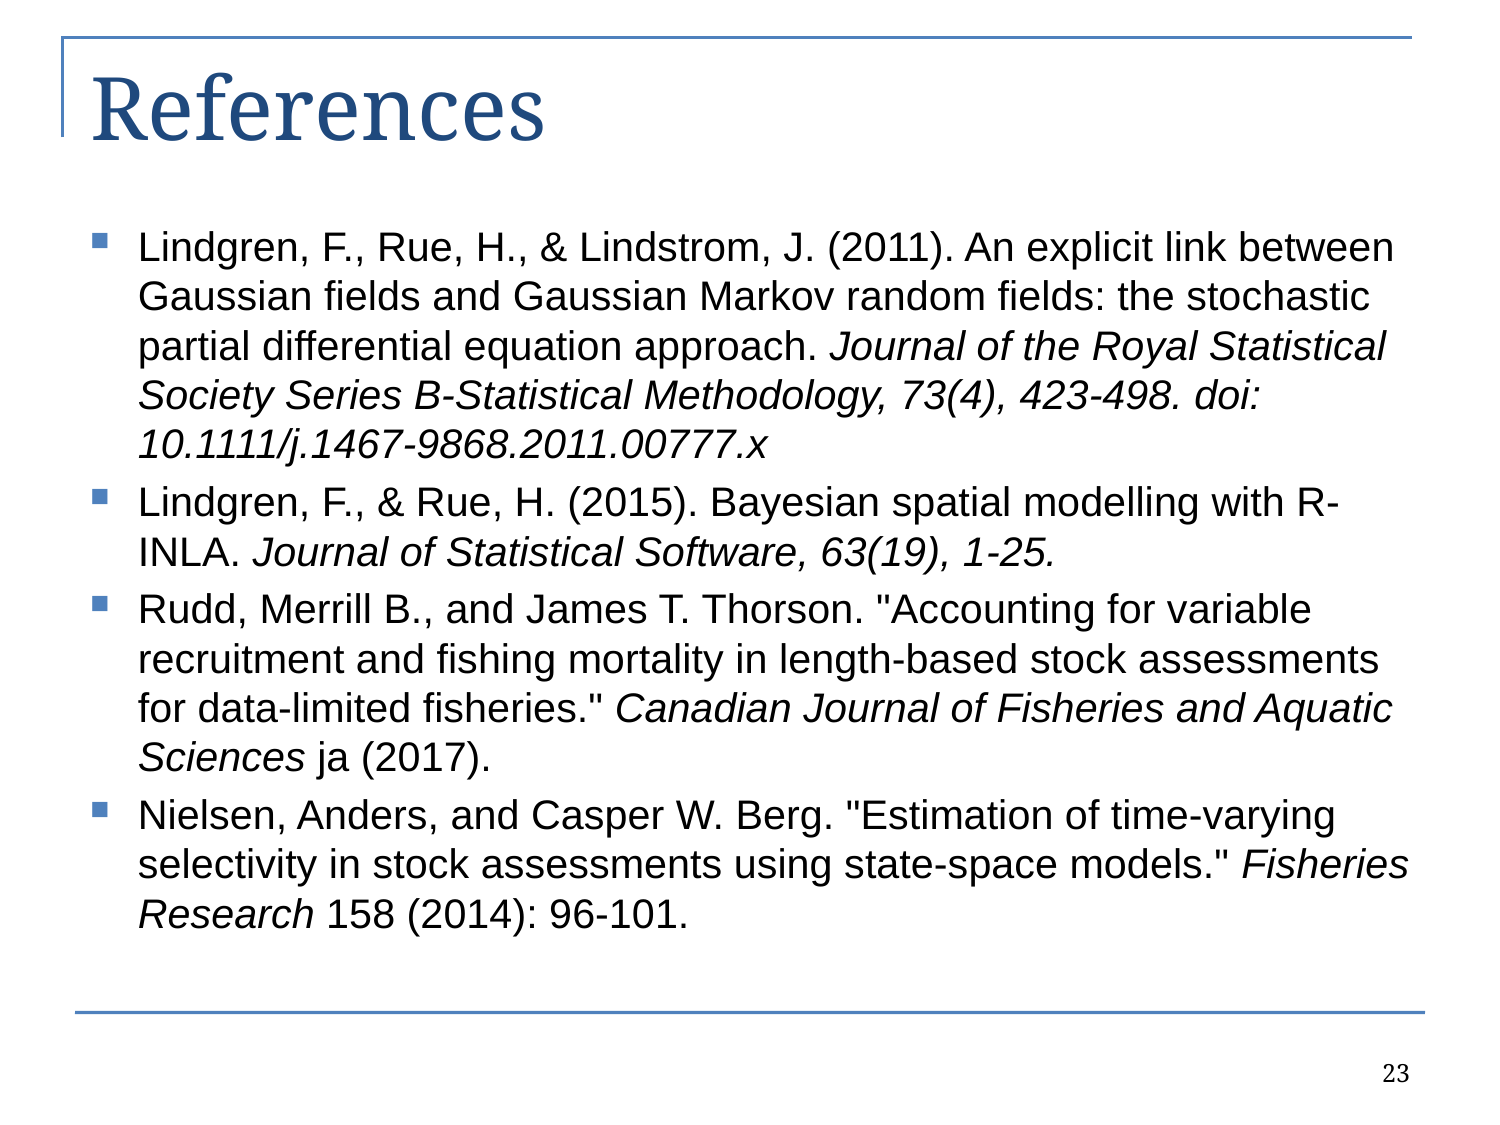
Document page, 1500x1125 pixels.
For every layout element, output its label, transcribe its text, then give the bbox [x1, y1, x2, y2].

title References [75, 45, 1425, 212]
list Lindgren, F., Rue, H., & Lindstrom, J. (2011). An explicit link between Gaussian fields and Gaussian Markov random fields: the stochastic partial differential equation approach. Journal of the Royal Statistical Society Series B-Statistical Methodology, 73(4), 423-498. doi: 10.1111/j.1467-9868.2011.00777.x Lindgren, F., & Rue, H. (2015). Bayesian spatial modelling with R-INLA. Journal of Statistical Software, 63(19), 1-25. Rudd, Merrill B., and James T. Thorson. "Accounting for variable recruitment and fishing mortality in length-based stock assessments for data-limited fisheries." Canadian Journal of Fisheries and Aquatic Sciences ja (2017). Nielsen, Anders, and Casper W. Berg. "Estimation of time-varying selectivity in stock assessments using state-space models." Fisheries Research 158 (2014): 96-101. [75, 212, 1425, 956]
slide_number 23 [1074, 1023, 1426, 1100]
